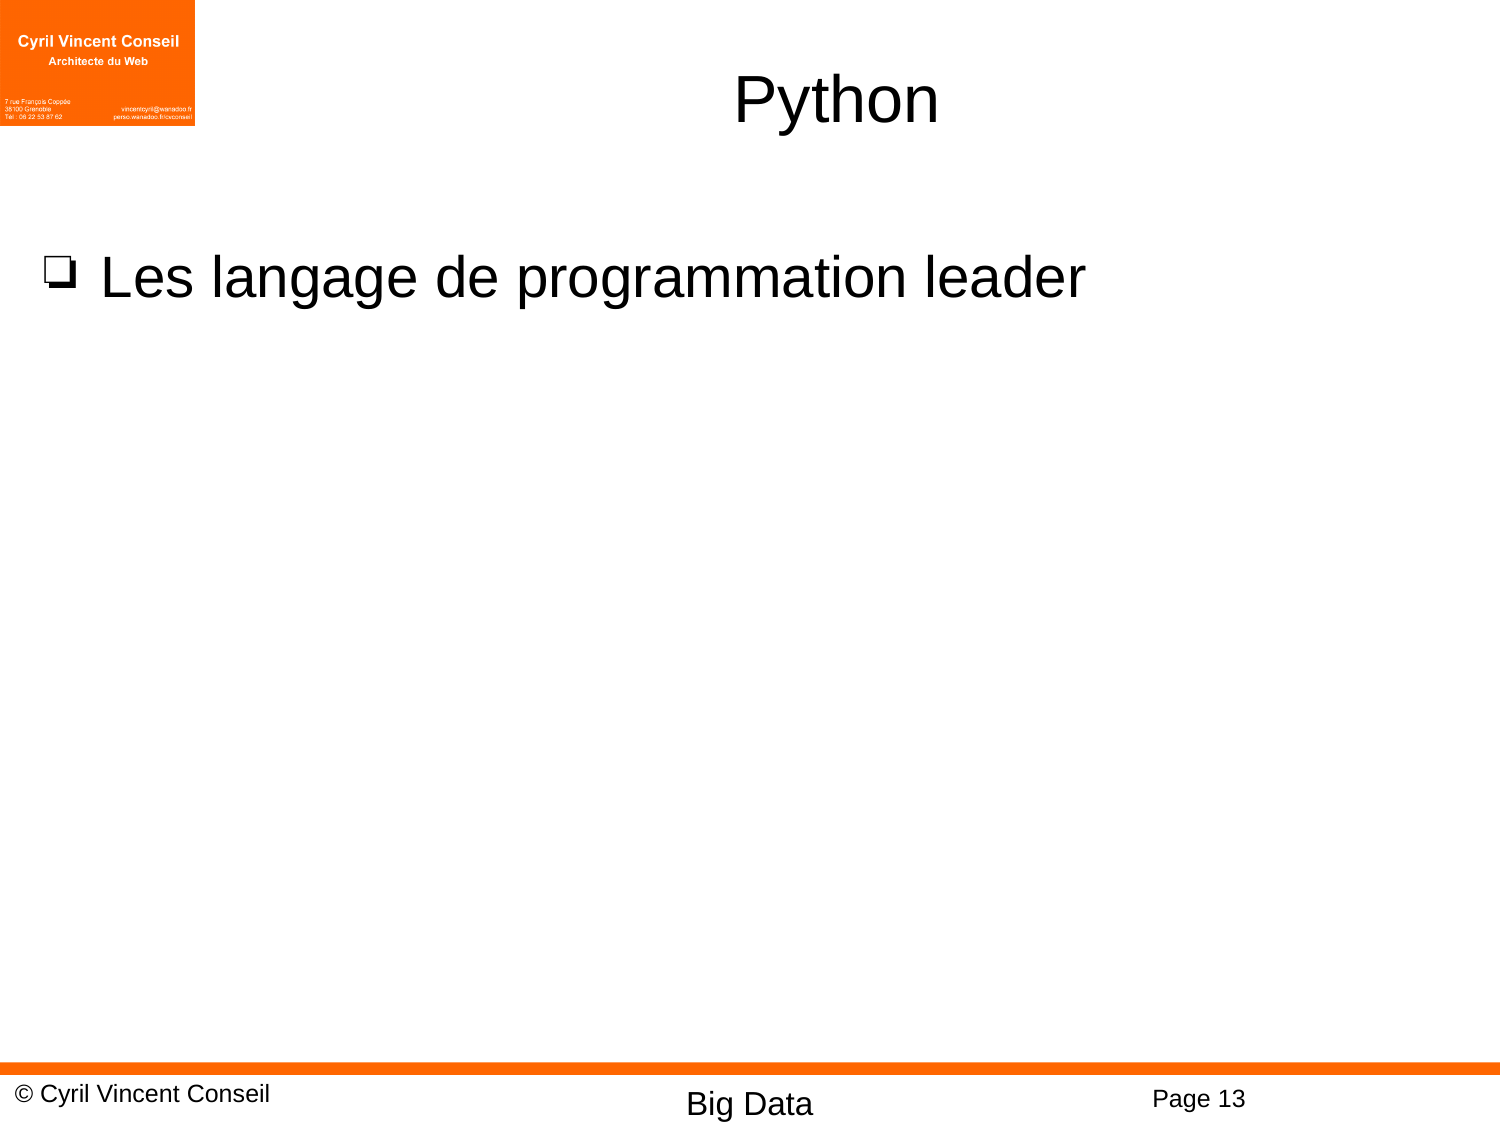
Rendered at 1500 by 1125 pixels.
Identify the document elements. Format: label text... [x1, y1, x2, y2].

title Python [194, 2, 1480, 190]
picture [0, 0, 195, 126]
list Les langage de programmation leader [29, 231, 1468, 1059]
